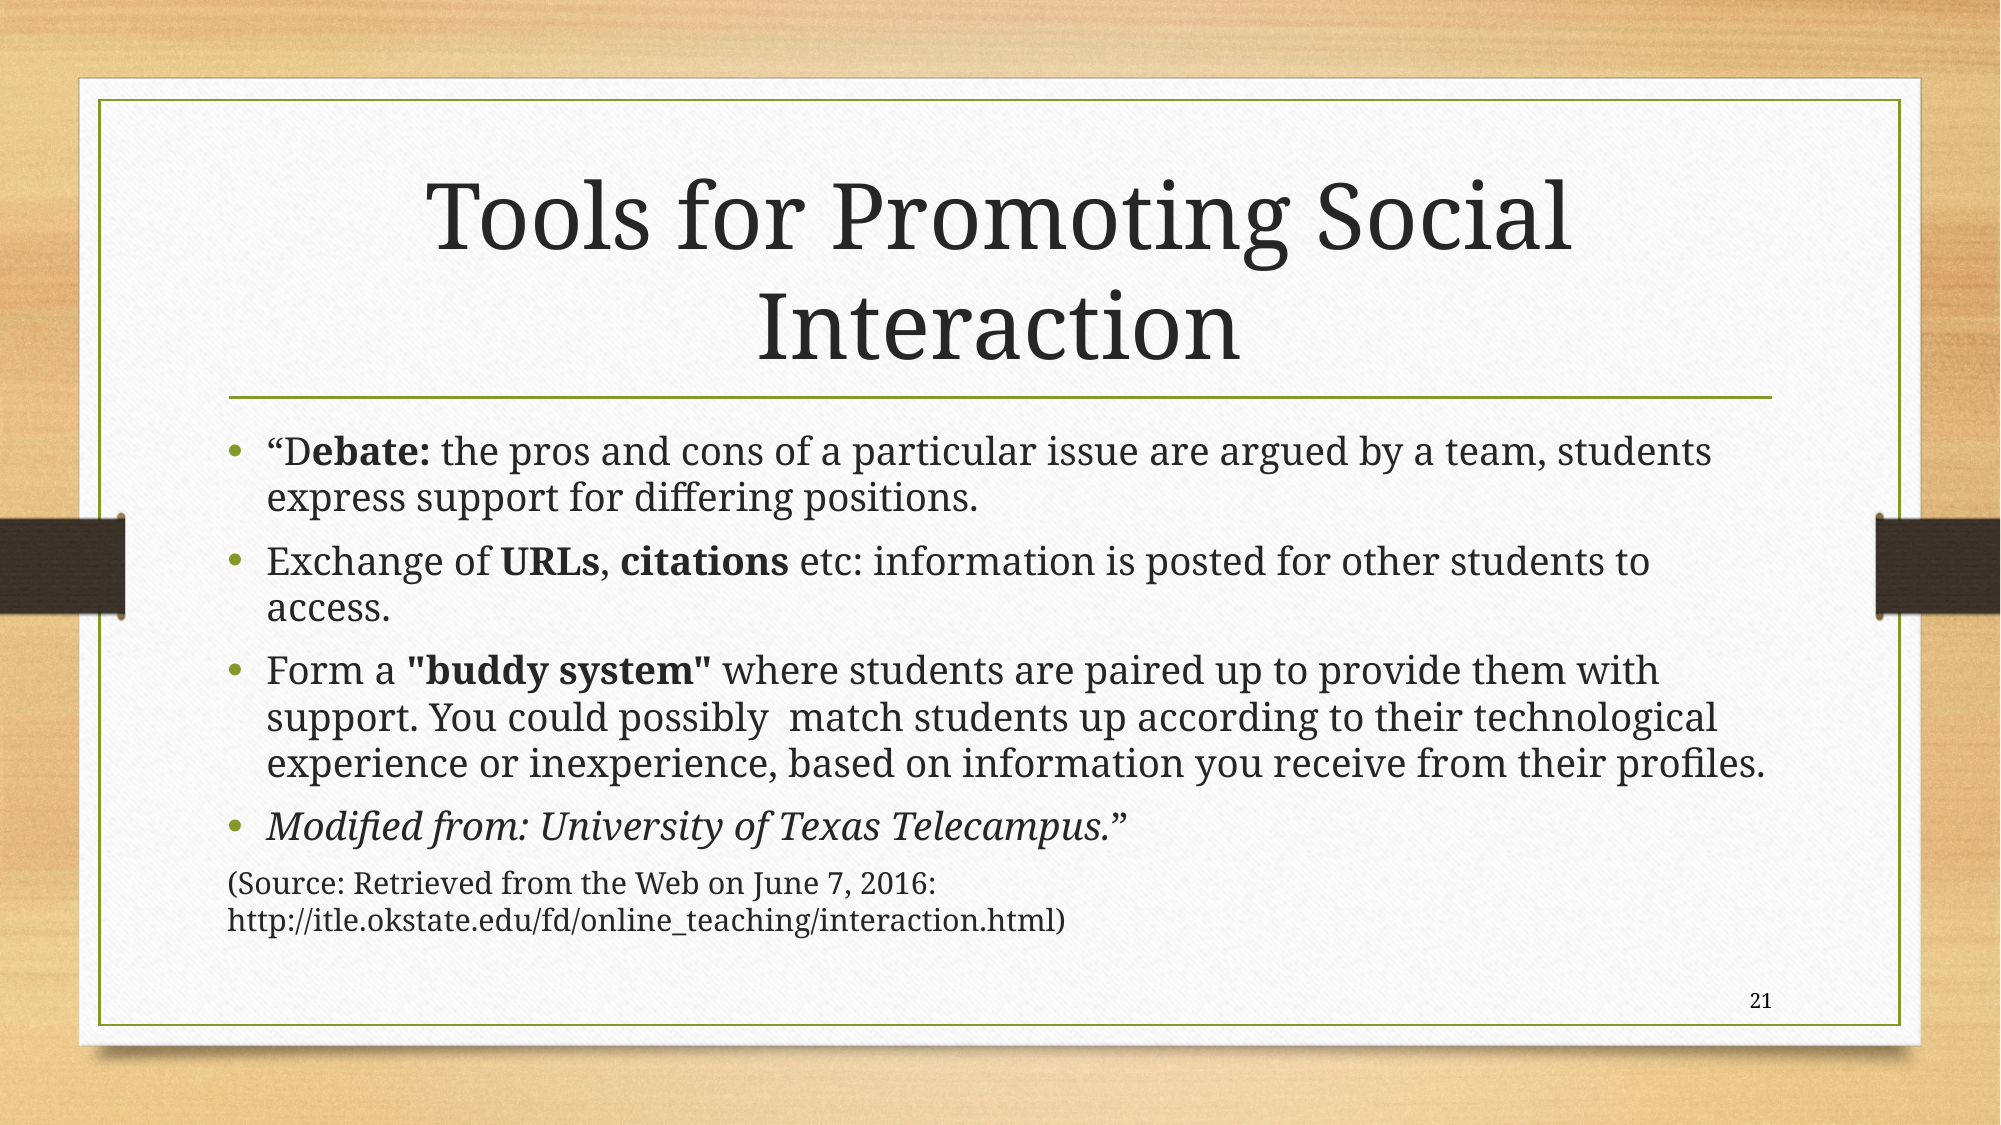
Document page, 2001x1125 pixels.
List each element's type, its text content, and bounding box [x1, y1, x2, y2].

list “Debate: the pros and cons of a particular issue are argued by a team, students express support for differing positions. Exchange of URLs, citations etc: information is posted for other students to access. Form a "buddy system" where students are paired up to provide them with support. You could possibly match students up according to their technological experience or inexperience, based on information you receive from their profiles. Modified from: University of Texas Telecampus.” (Source: Retrieved from the Web on June 7, 2016: http://itle.okstate.edu/fd/online_teaching/interaction.html) [212, 419, 1788, 964]
picture [0, 0, 2001, 1125]
title Tools for Promoting Social Interaction [212, 161, 1788, 375]
slide_number 21 [1698, 979, 1788, 1025]
